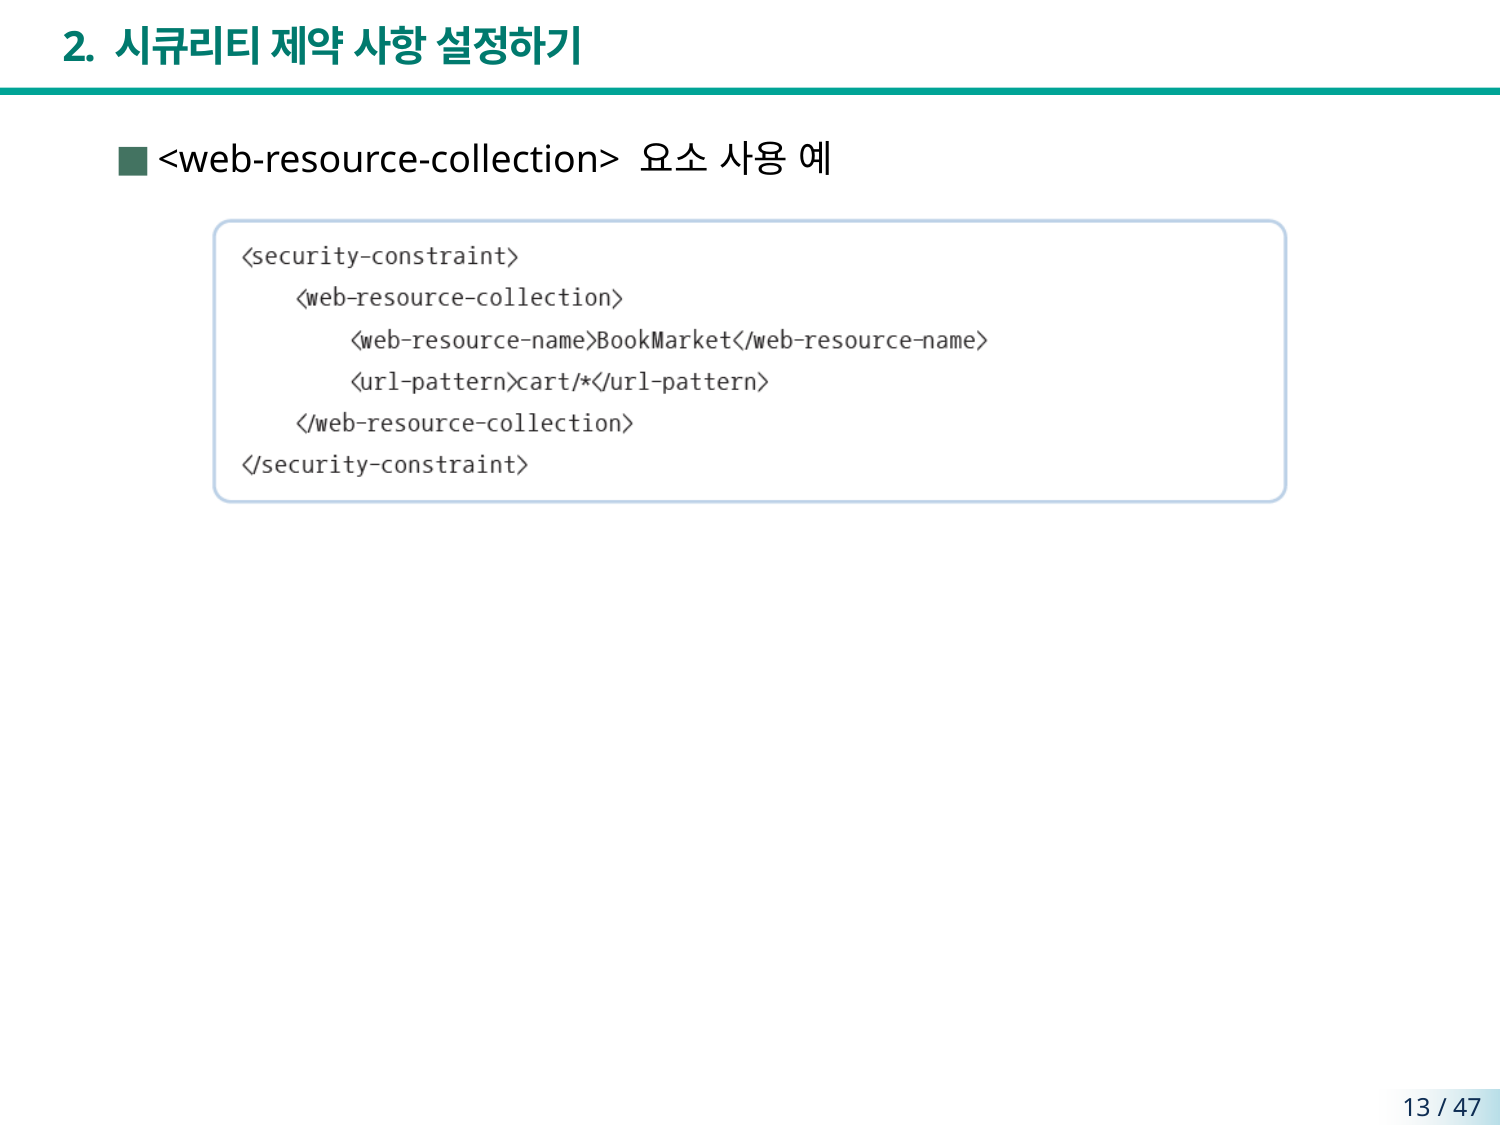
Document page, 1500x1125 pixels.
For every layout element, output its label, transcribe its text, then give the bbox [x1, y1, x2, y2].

list <web-resource-collection> 요소 사용 예 [100, 127, 1459, 1050]
picture [206, 215, 1294, 508]
title 2. 시큐리티 제약 사항 설정하기 [47, 5, 1325, 84]
